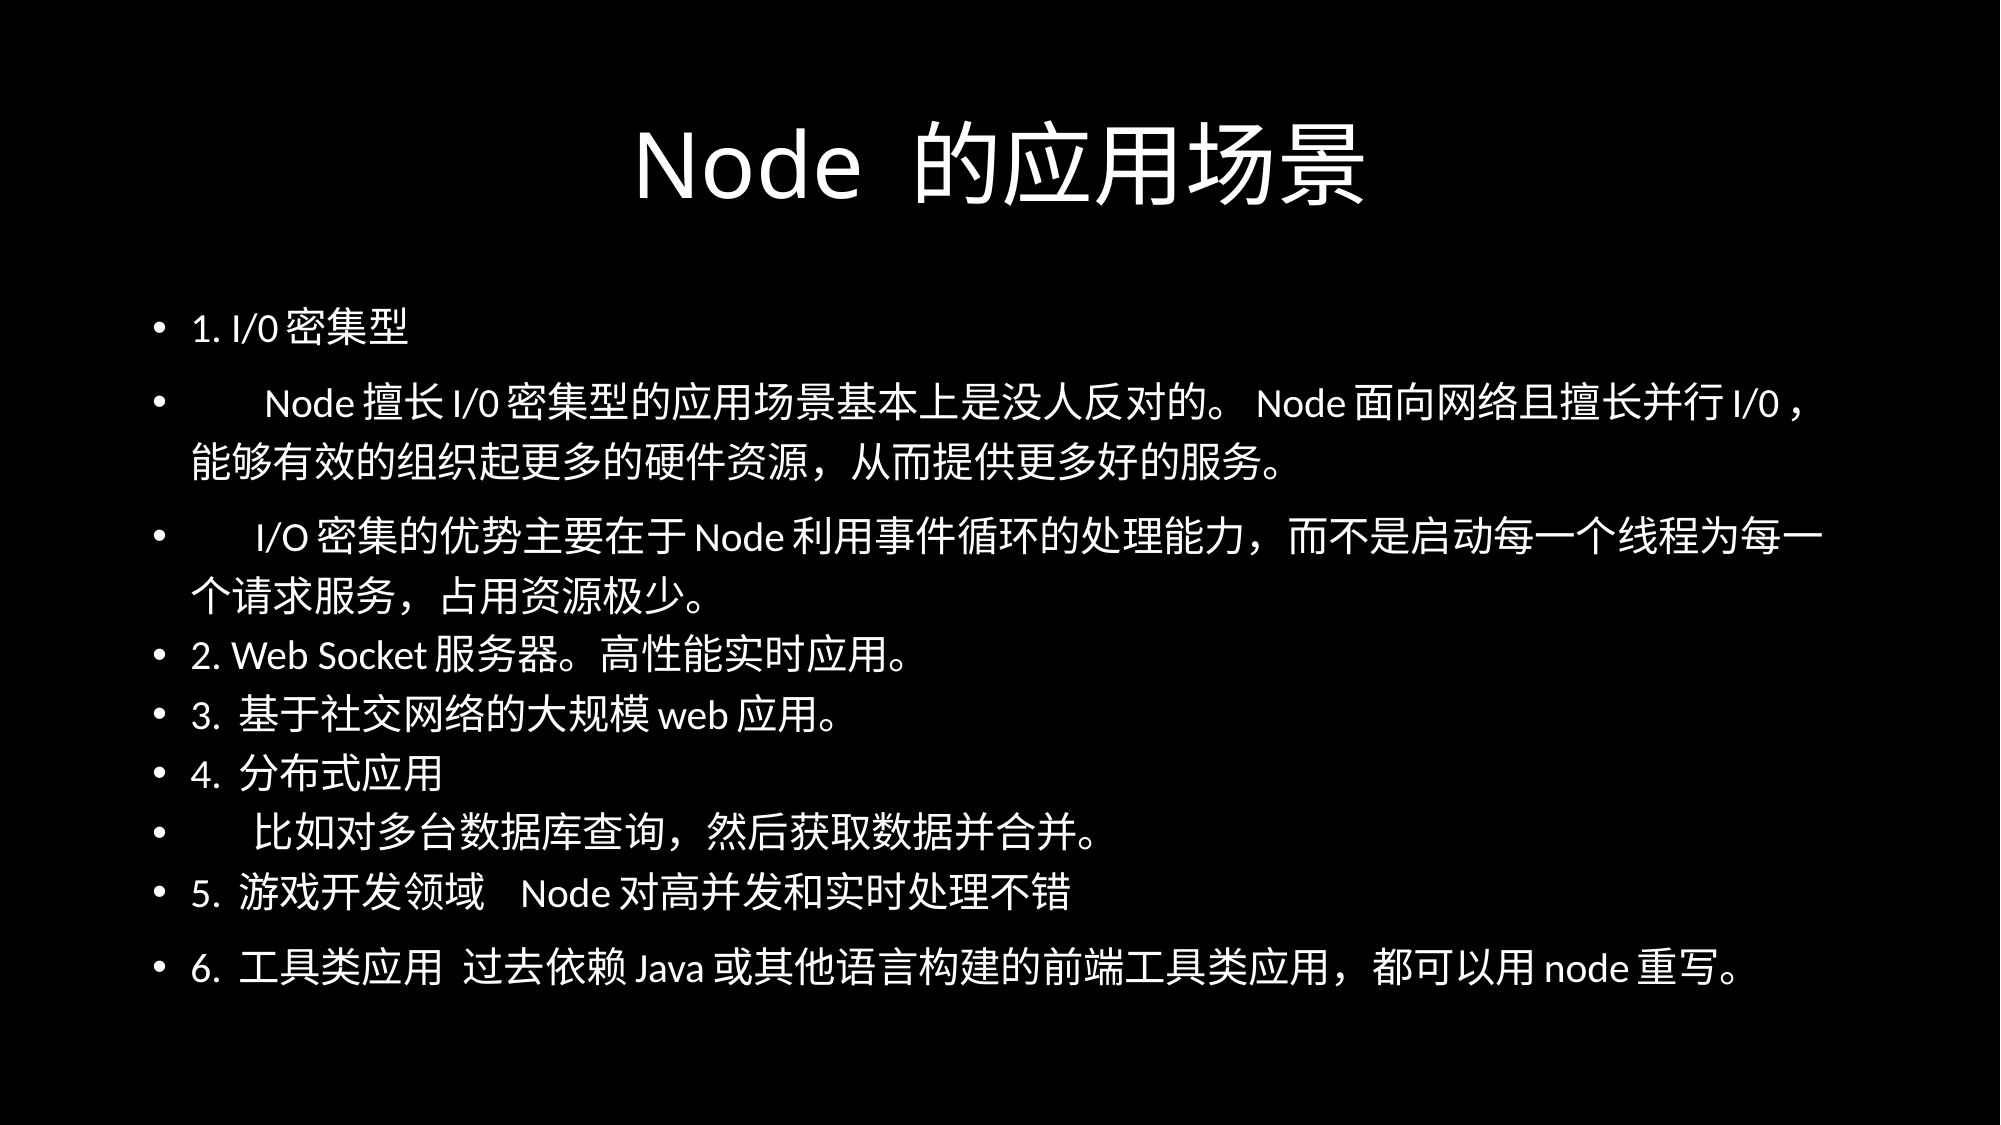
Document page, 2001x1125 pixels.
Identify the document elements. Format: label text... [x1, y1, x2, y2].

title Node 的应用场景 [137, 59, 1863, 278]
list 1. I/0密集型 Node擅长I/0密集型的应用场景基本上是没人反对的。Node面向网络且擅长并行I/0，能够有效的组织起更多的硬件资源，从而提供更多好的服务。 I/O密集的优势主要在于Node利用事件循环的处理能力，而不是启动每一个线程为每一个请求服务，占用资源极少。 2. Web Socket服务器。高性能实时应用。 3. 基于社交网络的大规模web应用。 4. 分布式应用 比如对多台数据库查询，然后获取数据并合并。 5. 游戏开发领域 Node对高并发和实时处理不错 6. 工具类应用 过去依赖Java或其他语言构建的前端工具类应用，都可以用node重写。 [137, 299, 1863, 1014]
